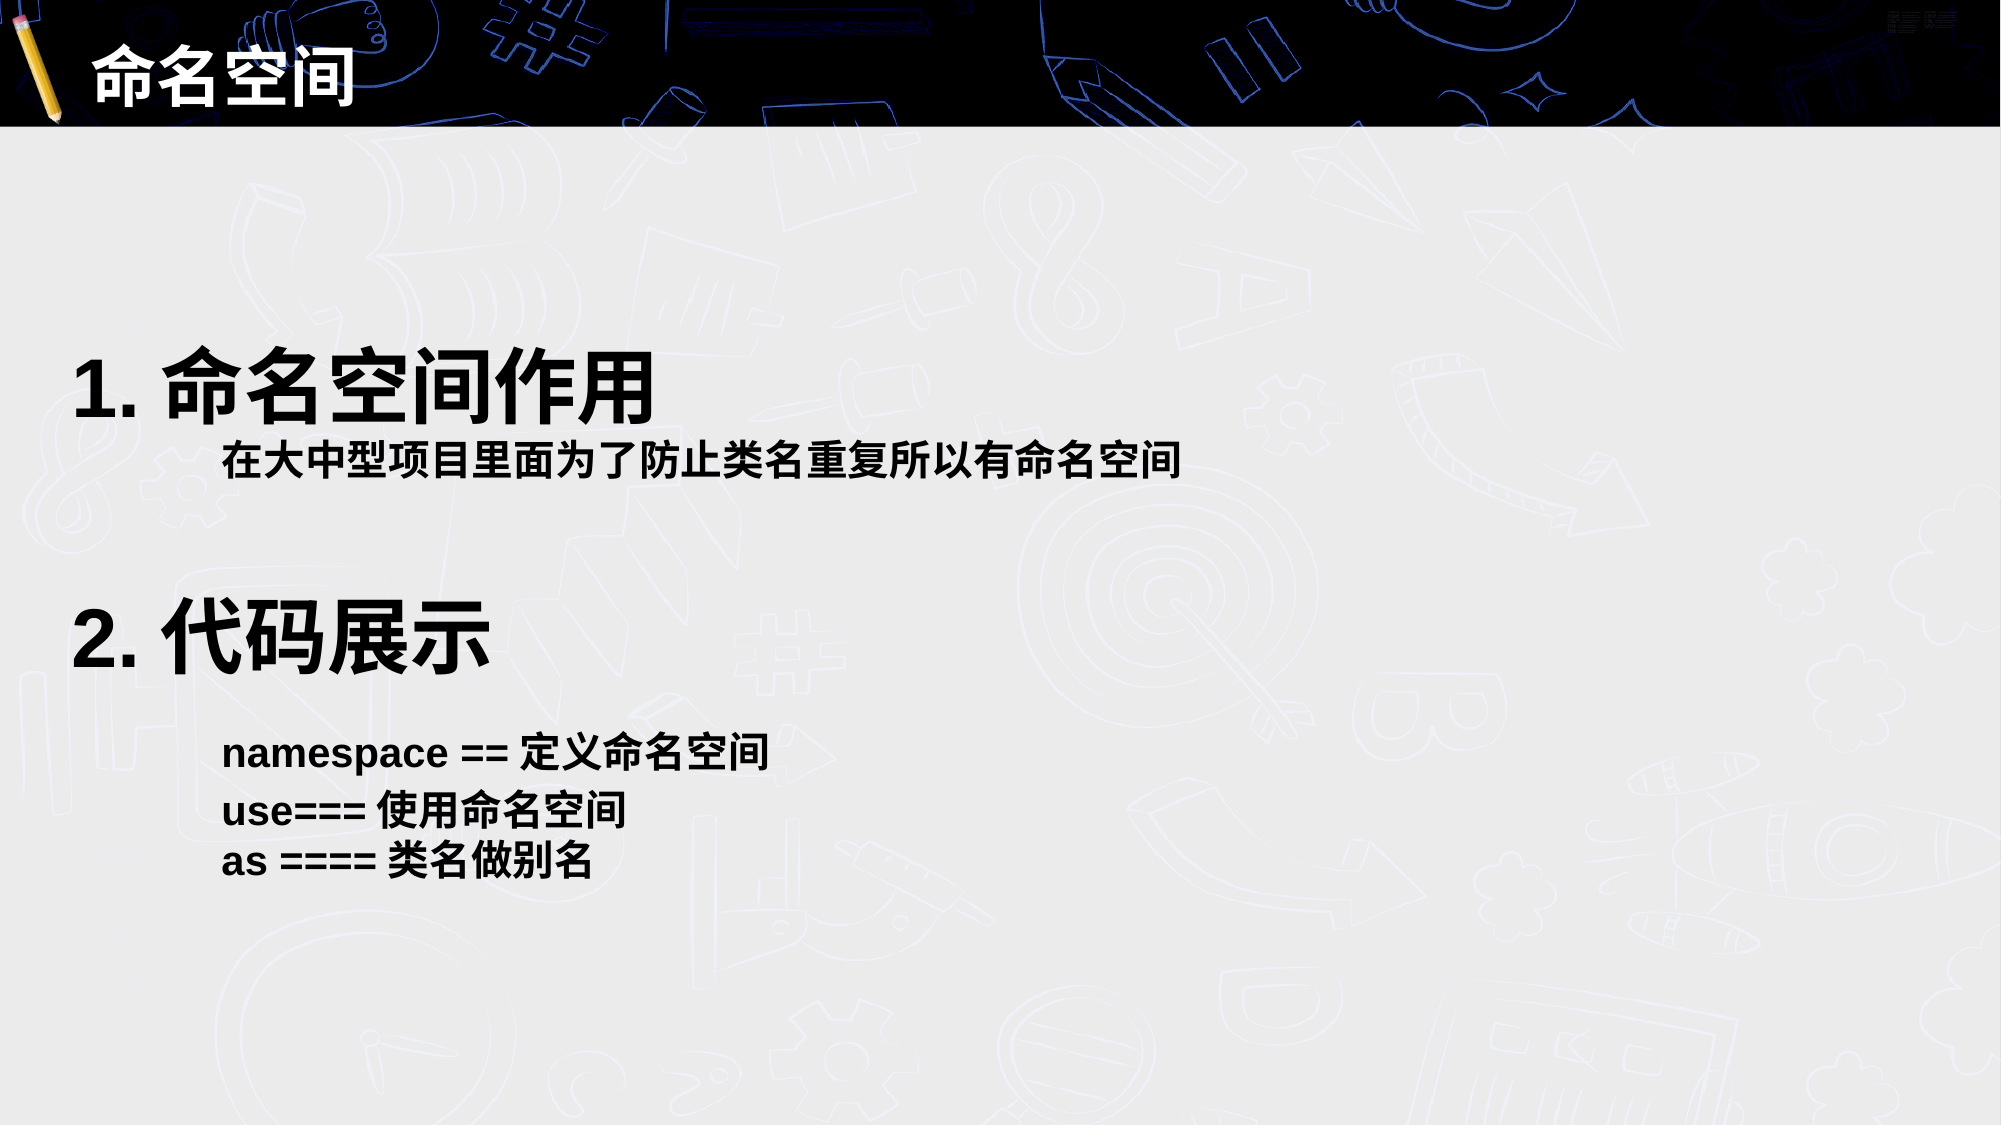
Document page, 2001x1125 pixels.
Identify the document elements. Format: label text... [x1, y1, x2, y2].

title 命名空间 [75, 32, 1800, 127]
picture [0, 0, 2001, 1125]
text_box 1.命名空间作用 在大中型项目里面为了防止类名重复所以有命名空间 2.代码展示 namespace ==定义命名空间 use===使用命名空间 as ====类名做别名 [56, 226, 1944, 892]
